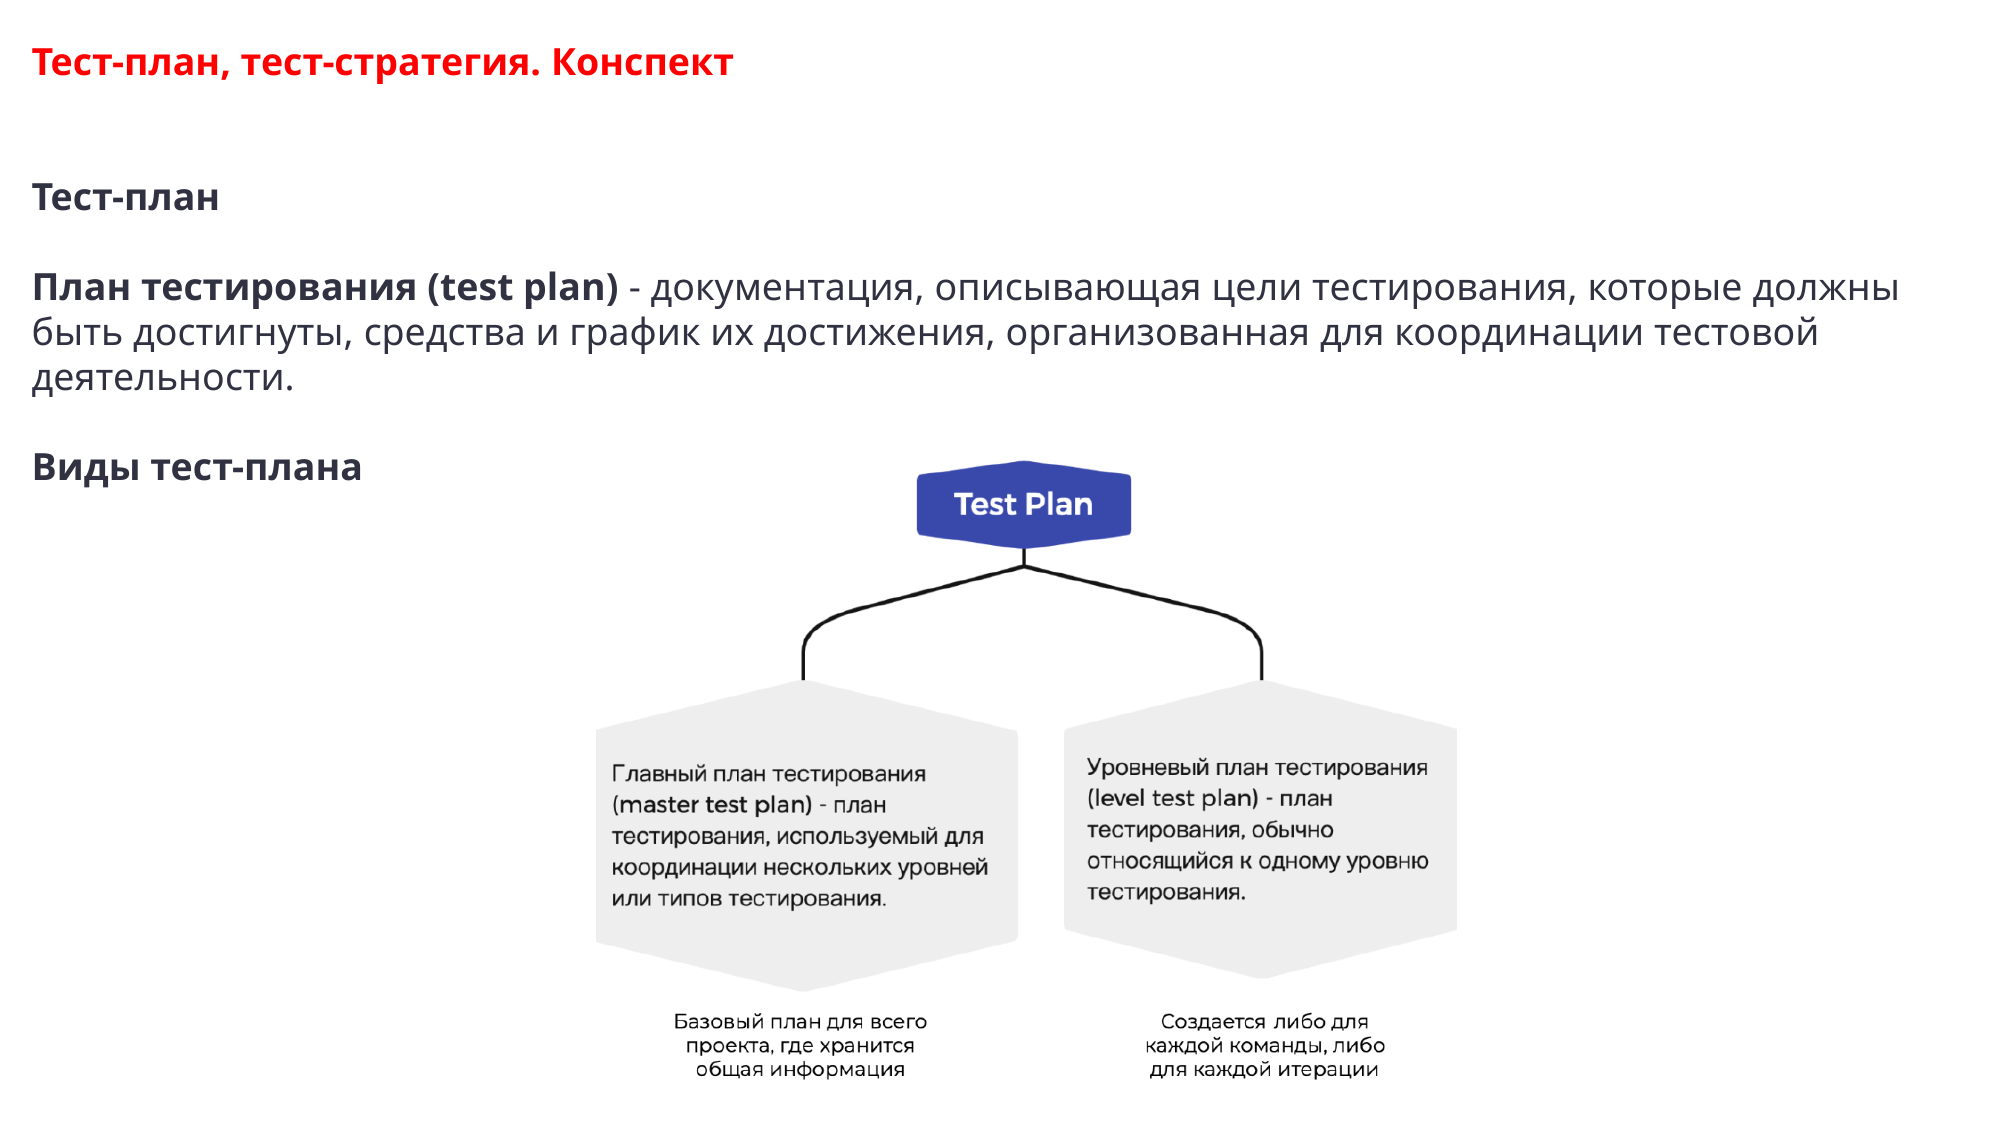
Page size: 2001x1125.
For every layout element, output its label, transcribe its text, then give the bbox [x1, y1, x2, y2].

picture [534, 423, 1507, 1095]
text_box Тест-план, тест-стратегия. Конспект ​Тест-план План тестирования (test plan) - документация, описывающая цели тестирования, которые должны быть достигнуты, средства и график их достижения, организованная для координации тестовой деятельности. Виды тест-плана [16, 30, 1983, 496]
